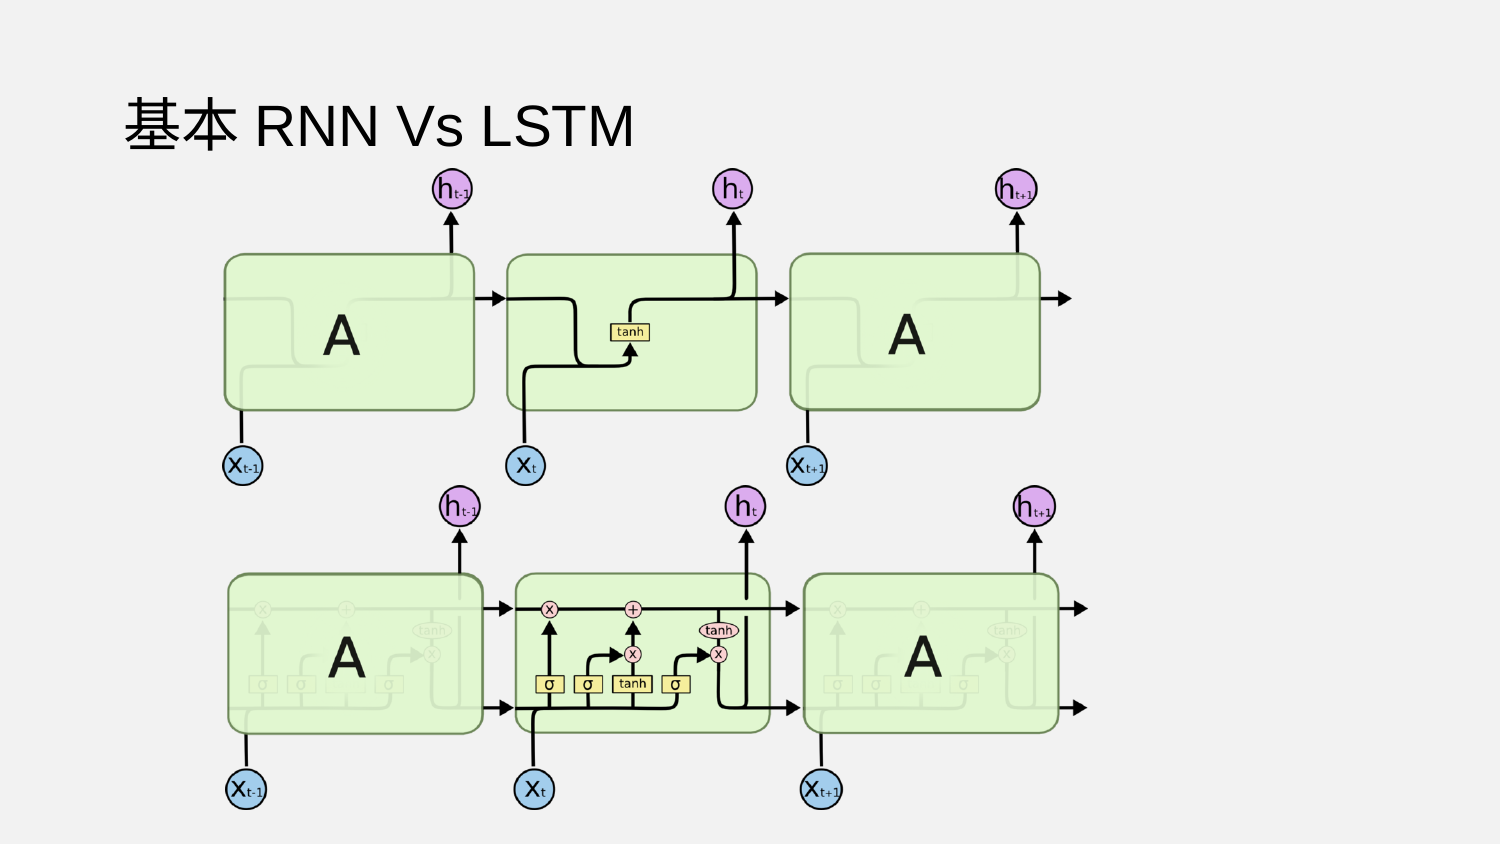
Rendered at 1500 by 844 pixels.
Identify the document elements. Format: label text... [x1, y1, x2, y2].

picture [222, 168, 1088, 810]
text_box 基本RNN Vs LSTM [109, 80, 1396, 166]
